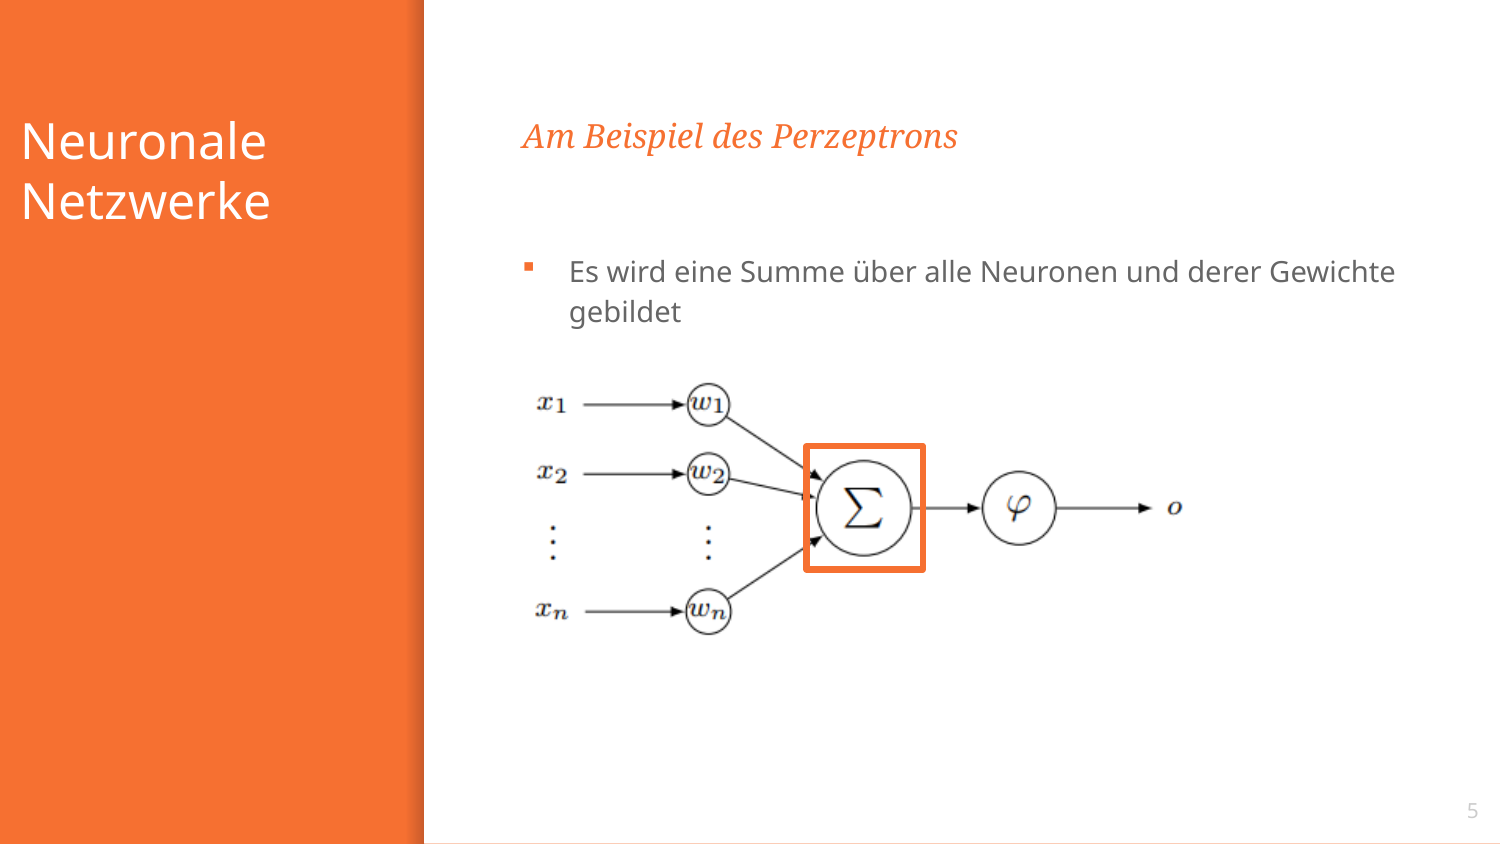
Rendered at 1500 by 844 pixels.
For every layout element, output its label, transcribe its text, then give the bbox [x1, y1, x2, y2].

list Es wird eine Summe über alle Neuronen und derer Gewichte gebildet [506, 233, 1425, 652]
picture [506, 362, 1209, 669]
list Am Beispiel des Perzeptrons [506, 94, 1425, 233]
title Neuronale Netzwerke [5, 94, 409, 748]
slide_number 5 [1403, 779, 1494, 844]
